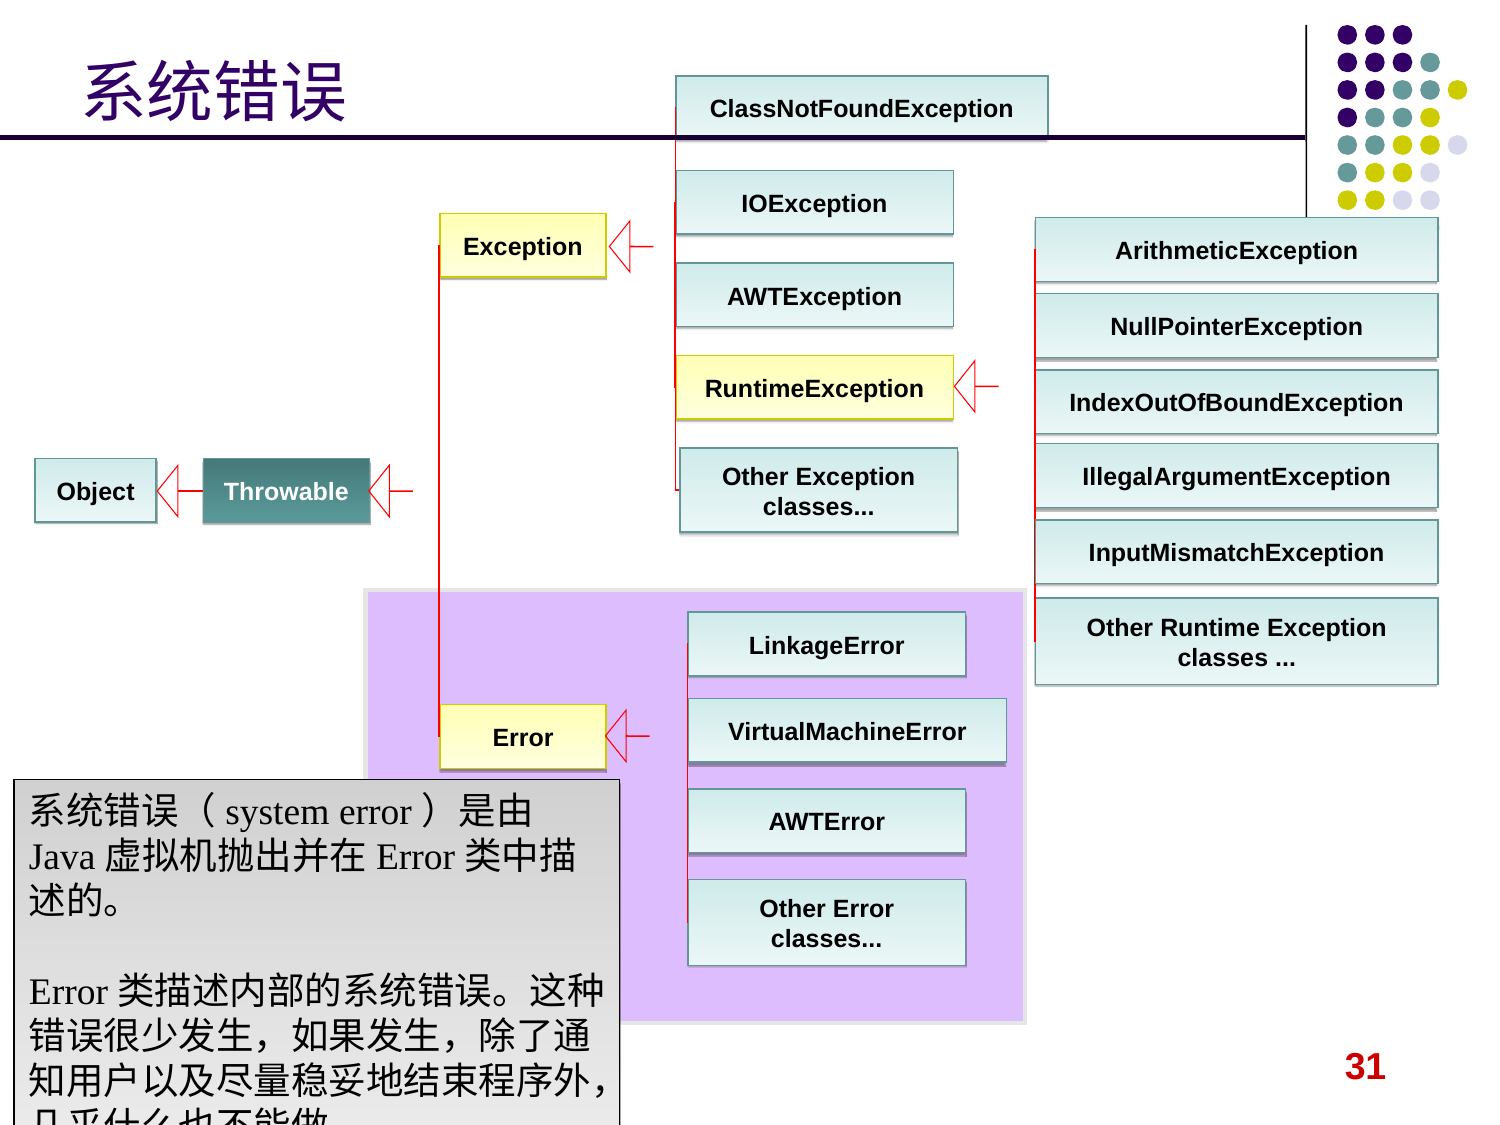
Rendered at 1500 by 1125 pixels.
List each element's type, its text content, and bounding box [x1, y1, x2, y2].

text_box Other Runtime Exception classes ... [1035, 597, 1439, 685]
text_box Other Error classes... [688, 879, 966, 966]
text_box ClassNotFoundException [676, 76, 1048, 135]
text_box AWTException [685, 262, 954, 327]
text_box IOException [685, 170, 954, 235]
text_box RuntimeException [685, 355, 954, 420]
text_box ArithmeticException [1035, 217, 1439, 282]
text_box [675, 389, 681, 491]
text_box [156, 465, 225, 517]
text_box Other Exception classes... [680, 447, 958, 533]
text_box [365, 589, 1026, 1024]
text_box NullPointerException [1040, 293, 1439, 358]
title 系统错误 [64, 31, 1303, 135]
text_box IndexOutOfBoundException [1041, 369, 1439, 434]
text_box InputMismatchException [1040, 519, 1439, 584]
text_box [605, 709, 650, 762]
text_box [368, 465, 414, 517]
text_box 系统错误（system error）是由Java虚拟机抛出并在Error类中描述的。 Error类描述内部的系统错误。这种错误很少发生，如果发生，除了通知用户以及尽量稳妥地结束程序外，几乎什么也不能做。 [14, 779, 620, 1125]
text_box LinkageError [688, 612, 966, 676]
text_box Throwable [203, 458, 370, 522]
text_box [609, 220, 654, 273]
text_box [675, 146, 681, 207]
text_box AWTError [693, 788, 966, 853]
text_box Object [34, 458, 157, 522]
text_box IllegalArgumentException [1041, 443, 1439, 508]
text_box Error [439, 704, 607, 769]
text_box Exception [439, 213, 607, 278]
text_box VirtualMachineError [693, 698, 1007, 763]
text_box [675, 107, 681, 136]
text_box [954, 360, 999, 413]
